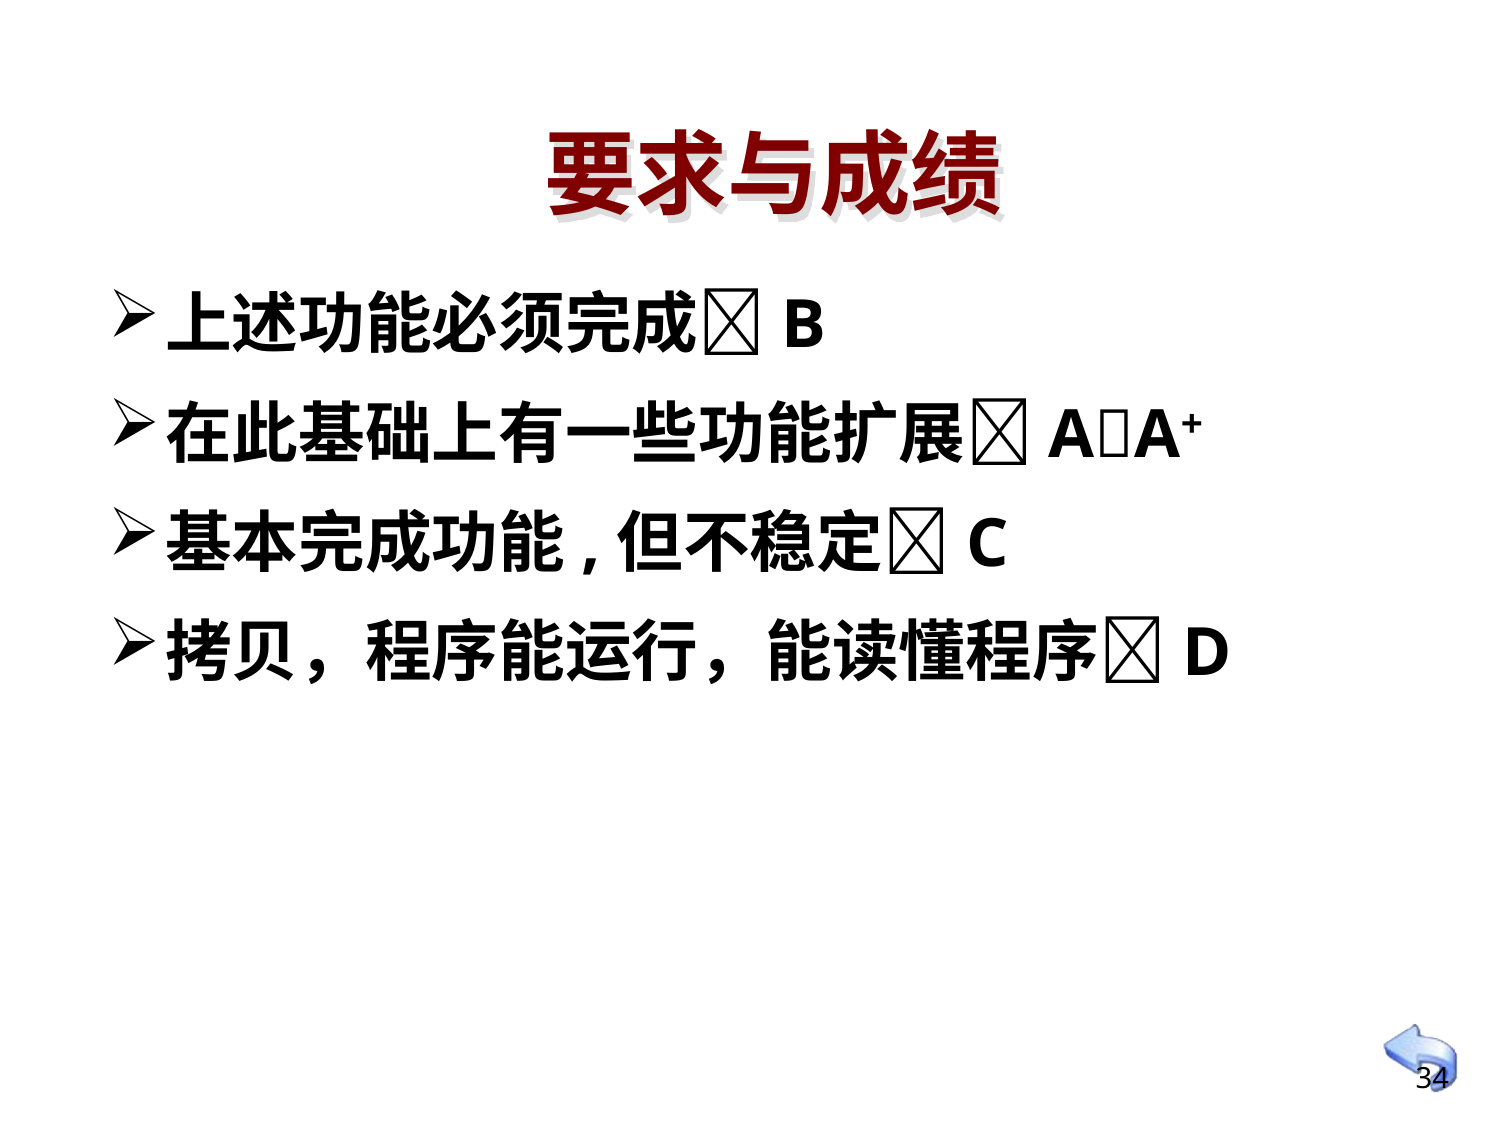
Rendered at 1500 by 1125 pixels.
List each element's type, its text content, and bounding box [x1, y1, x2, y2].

picture [1382, 1019, 1461, 1097]
list 上述功能必须完成B 在此基础上有一些功能扩展AA+ 基本完成功能,但不稳定C 拷贝，程序能运行，能读懂程序D [93, 257, 1430, 1067]
slide_number 34 [1151, 1031, 1465, 1107]
title 要求与成绩 [46, 108, 1500, 235]
